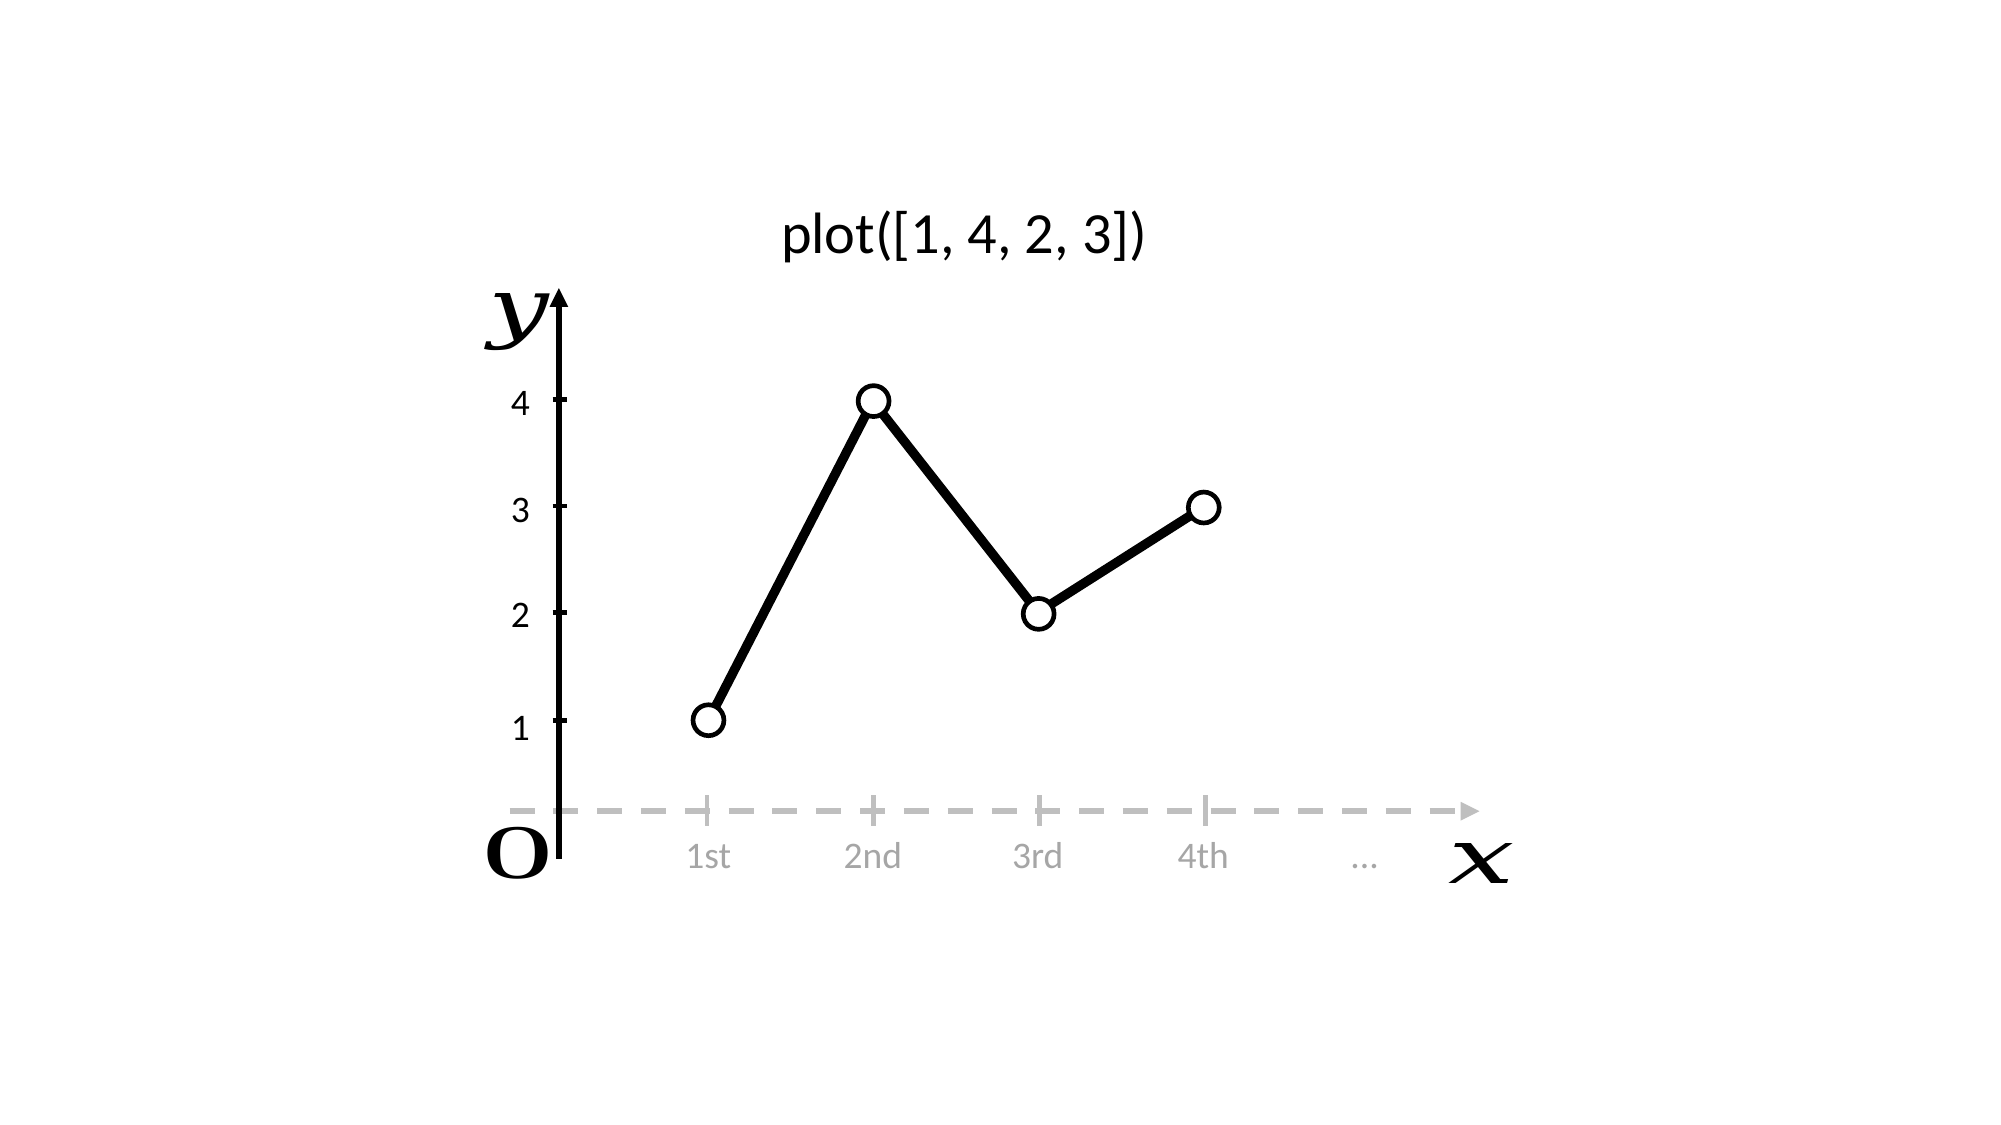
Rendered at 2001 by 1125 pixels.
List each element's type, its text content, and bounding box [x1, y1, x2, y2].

text_box 4th [1162, 824, 1244, 884]
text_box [552, 399, 567, 721]
text_box plot([1, 4, 2, 3]) [766, 187, 1163, 273]
text_box ... [1335, 824, 1394, 884]
text_box 4 [496, 370, 545, 431]
text_box 1st [670, 824, 747, 884]
text_box [1187, 491, 1221, 525]
text_box 3rd [997, 824, 1079, 884]
text_box [1022, 613, 1056, 631]
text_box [708, 401, 873, 721]
text_box [691, 703, 725, 737]
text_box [872, 401, 1040, 614]
text_box 2 [496, 582, 545, 643]
text_box 1 [496, 695, 545, 755]
text_box [857, 384, 891, 401]
text_box 3 [496, 477, 545, 537]
text_box 2nd [828, 824, 917, 884]
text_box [1037, 507, 1204, 613]
